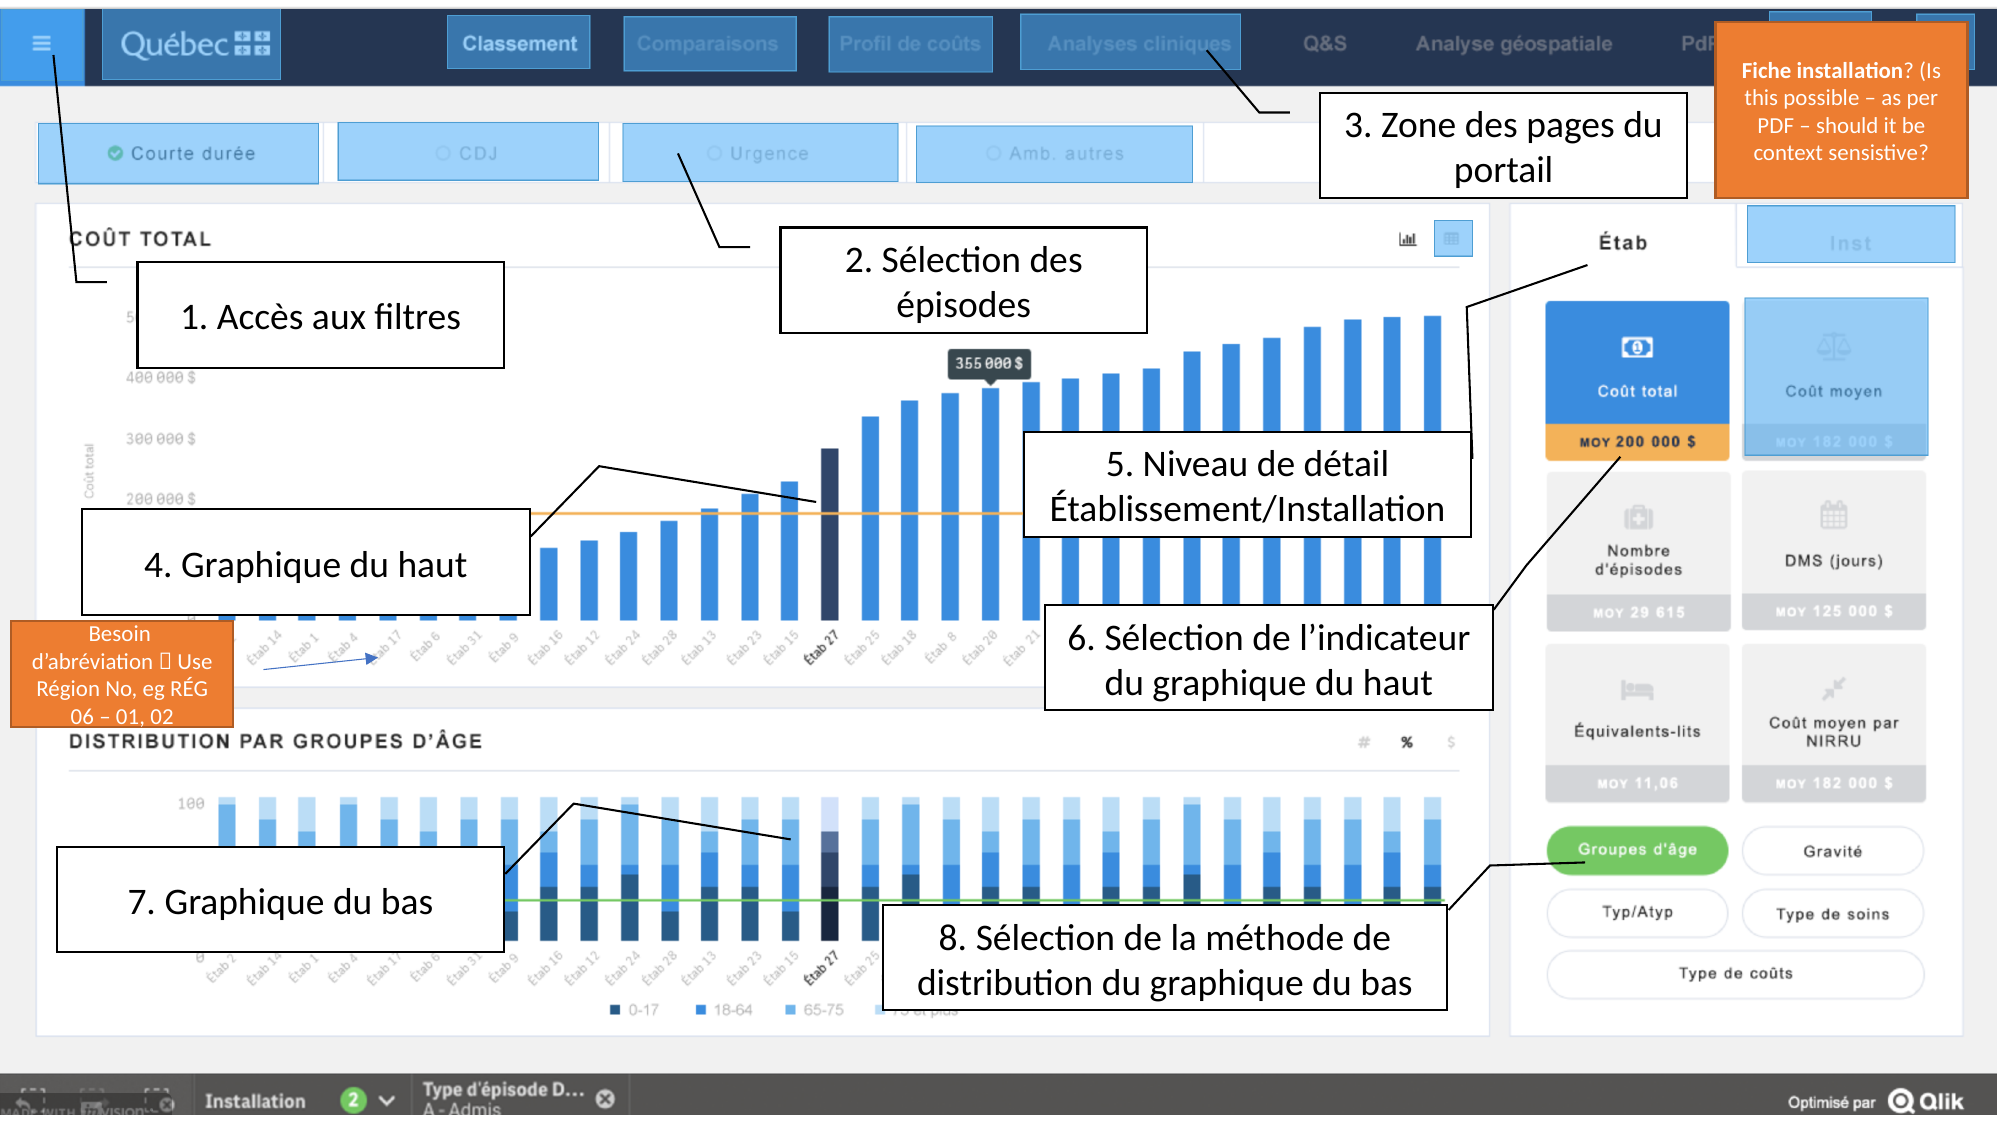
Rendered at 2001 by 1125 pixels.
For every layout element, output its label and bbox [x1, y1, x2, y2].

picture [0, 6, 1997, 1115]
text_box [263, 657, 378, 670]
